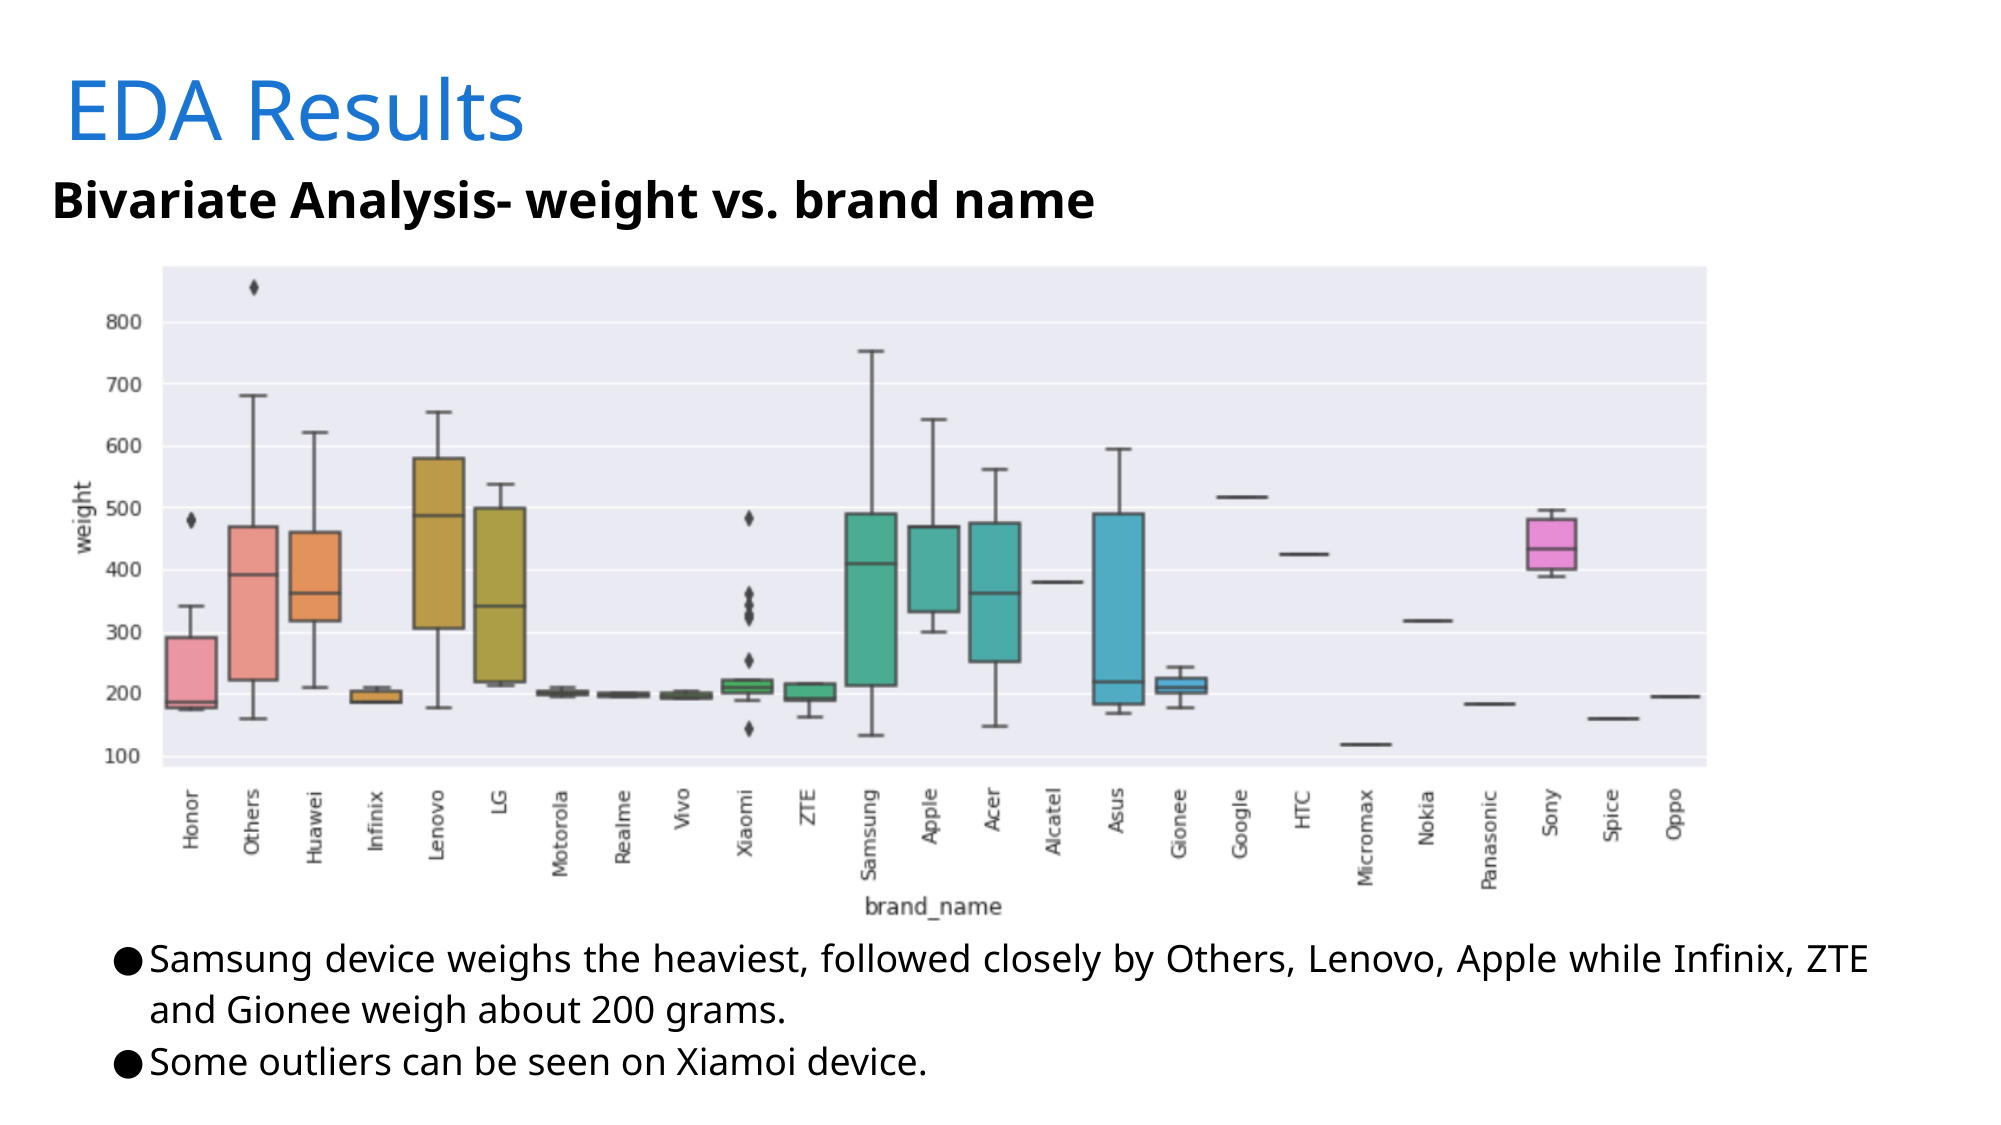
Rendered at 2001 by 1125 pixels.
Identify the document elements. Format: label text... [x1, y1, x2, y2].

title EDA Results [44, 36, 1908, 163]
list Samsung device weighs the heaviest, followed closely by Others, Lenovo, Apple while Infinix, ZTE and Gionee weigh about 200 grams. Some outliers can be seen on Xiamoi device. [61, 811, 1891, 1074]
picture [44, 254, 1744, 943]
text_box Bivariate Analysis- weight vs. brand name [36, 161, 1111, 237]
